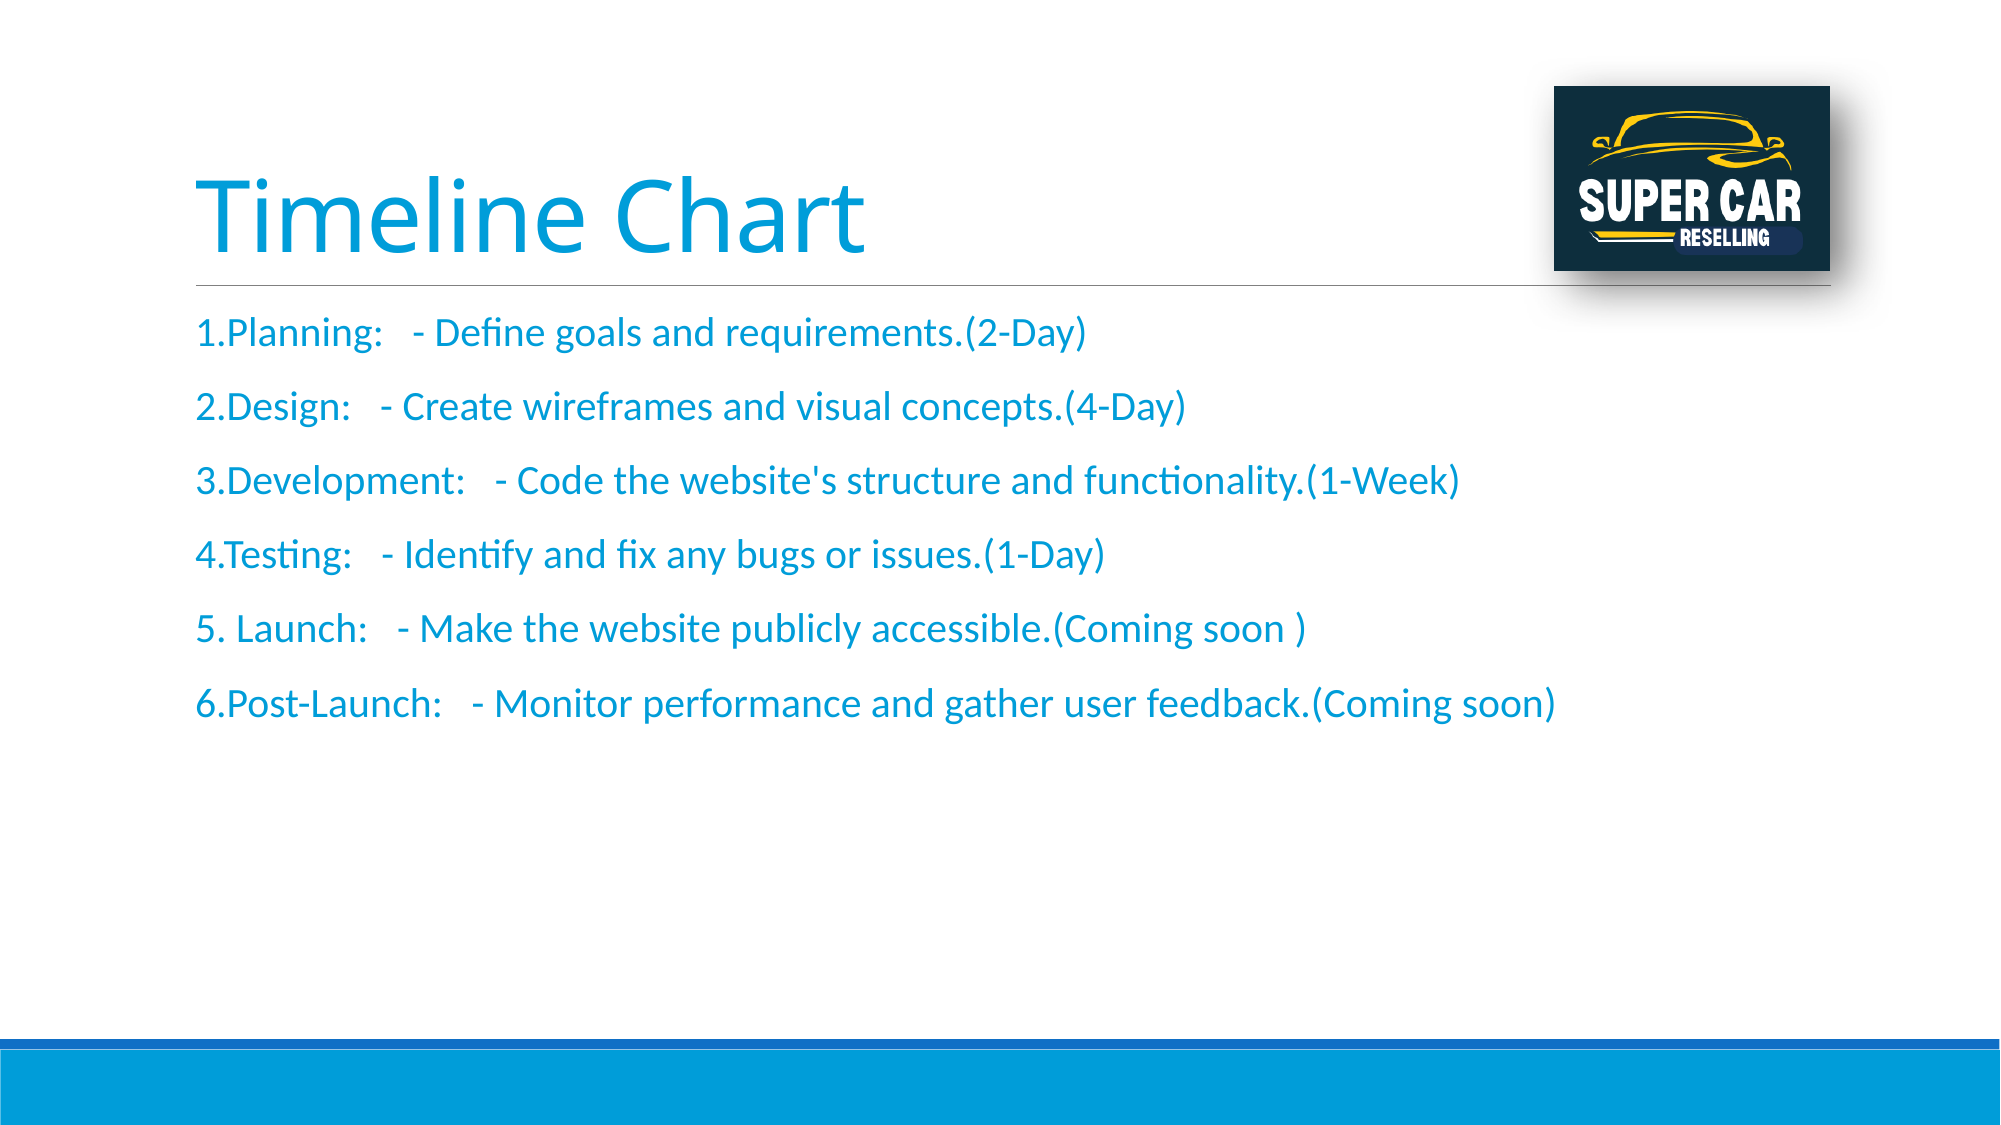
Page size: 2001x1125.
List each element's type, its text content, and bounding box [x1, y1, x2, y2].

list 1.Planning: - Define goals and requirements.(2-Day) 2.Design: - Create wireframes and visual concepts.(4-Day) 3.Development: - Code the website's structure and functionality.(1-Week) 4.Testing: - Identify and fix any bugs or issues.(1-Day) 5. Launch: - Make the website publicly accessible.(Coming soon ) 6.Post-Launch: - Monitor performance and gather user feedback.(Coming soon) [180, 302, 1830, 963]
picture [1553, 86, 1831, 272]
title Timeline Chart [180, 162, 1551, 302]
